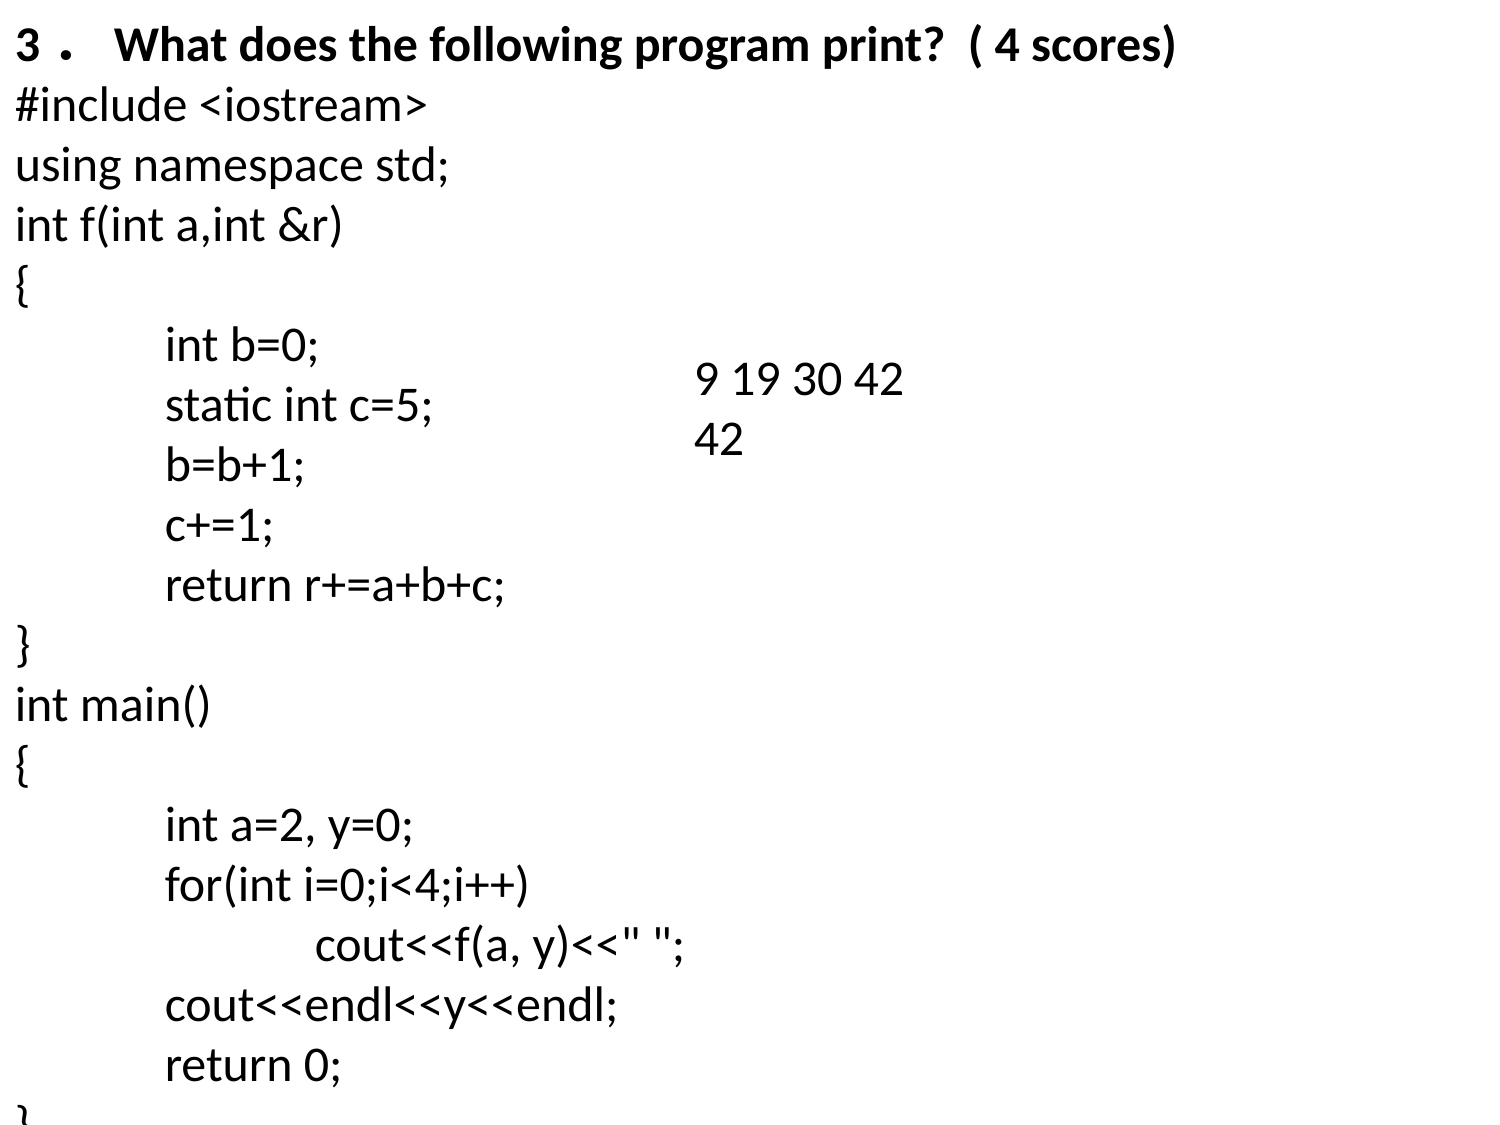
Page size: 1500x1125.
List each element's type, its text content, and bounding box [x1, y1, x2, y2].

text_box 9 19 30 42 42 [679, 338, 1430, 473]
text_box 3．What does the following program print? ( 4 scores) #include <iostream> using namespace std; int f(int a,int &r) { int b=0; static int c=5; b=b+1; c+=1; return r+=a+b+c; } int main() { int a=2, y=0; for(int i=0;i<4;i++) cout<<f(a, y)<<" "; cout<<endl<<y<<endl; return 0; } [0, 3, 1471, 1125]
